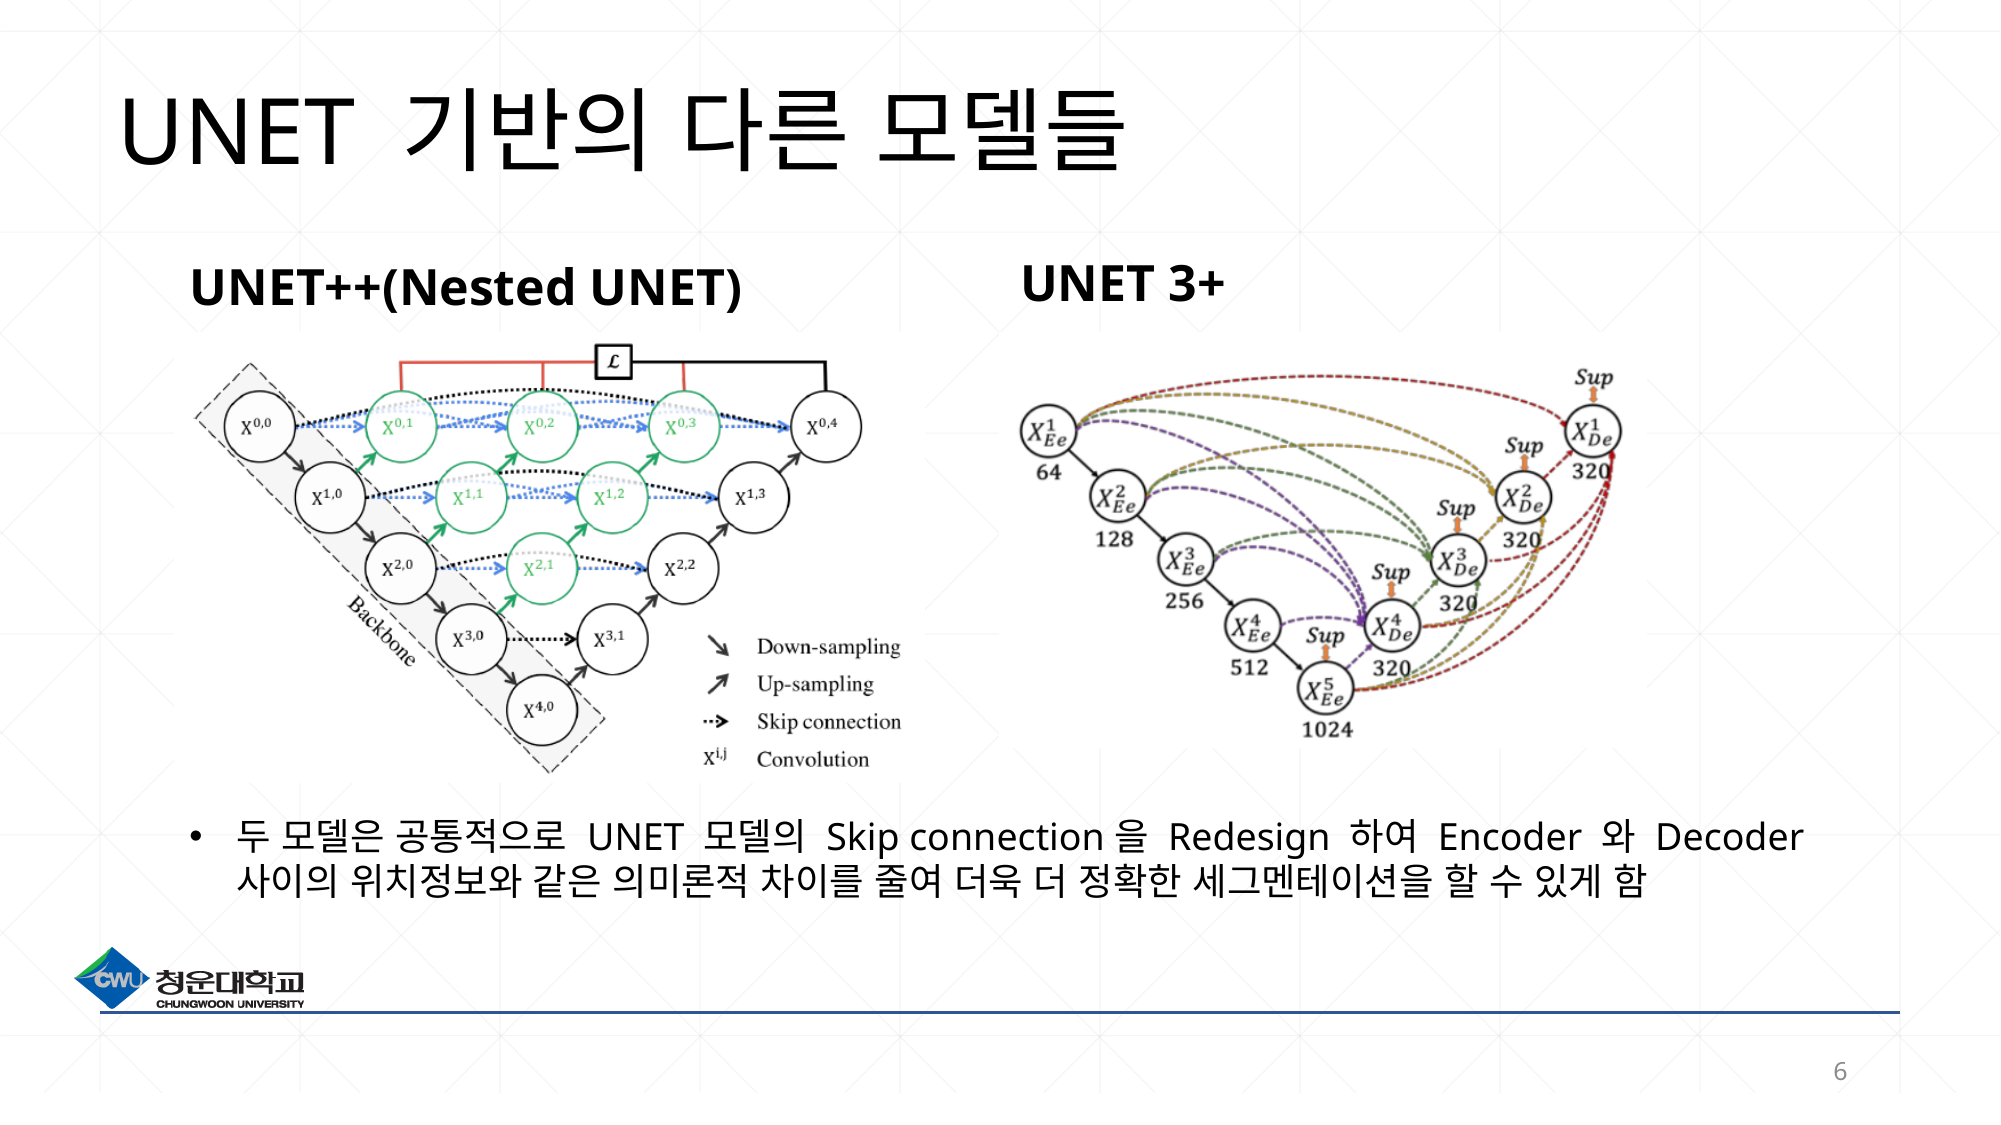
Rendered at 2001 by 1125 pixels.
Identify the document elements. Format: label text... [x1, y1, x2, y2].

picture [74, 947, 304, 1009]
list UNET++(Nested UNET) [174, 218, 925, 324]
title UNET 기반의 다른 모델들 [102, 41, 1898, 229]
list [174, 332, 925, 783]
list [999, 332, 1647, 748]
text_box 두 모델은 공통적으로 UNET 모델의 Skip connection을 Redesign 하여 Encoder 와 Decoder 사이의 위치정보와 같은 의미론적 차이를 줄여 더욱 더 정확한 세그멘테이션을 할 수 있게 함 [174, 805, 1898, 911]
list UNET 3+ [1005, 214, 1756, 320]
slide_number 6 [1412, 1042, 1863, 1103]
